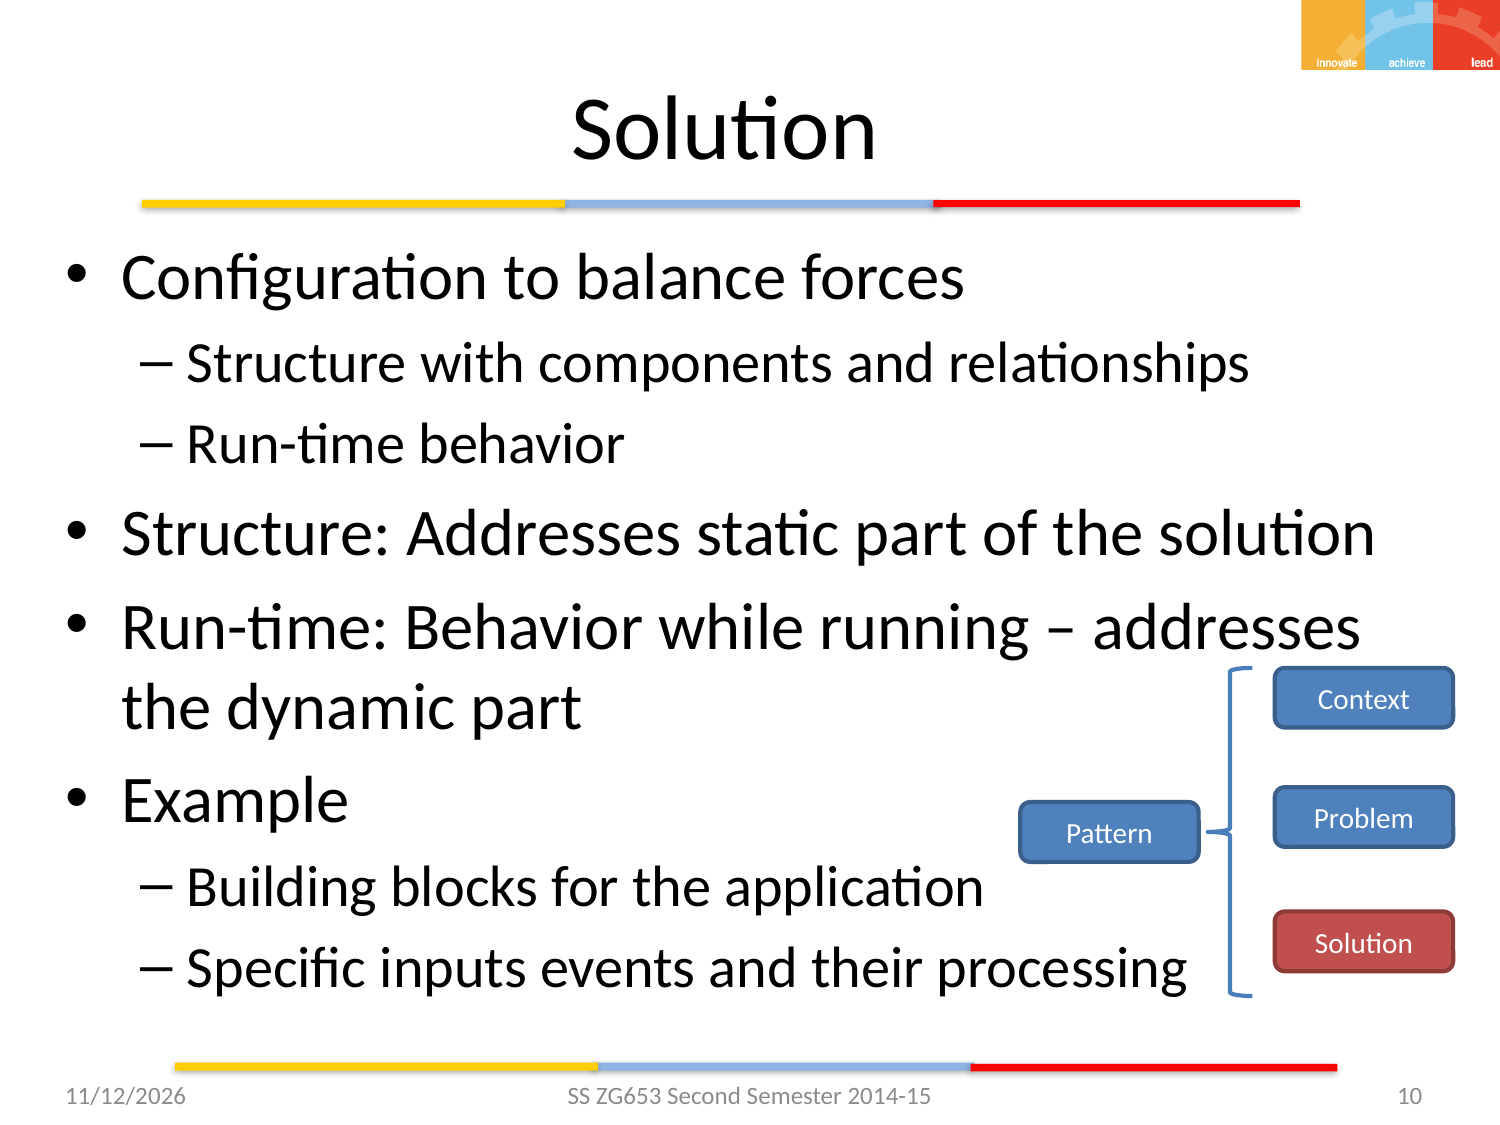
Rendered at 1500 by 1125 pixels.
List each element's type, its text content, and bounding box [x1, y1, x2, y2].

picture [1301, 0, 1500, 70]
slide_number 10 [1087, 1065, 1438, 1125]
title Solution [49, 45, 1401, 201]
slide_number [50, 1065, 400, 1125]
footer SS ZG653 Second Semester 2014-15 [512, 1065, 988, 1125]
list Configuration to balance forces Structure with components and relationships Run-time behavior Structure: Addresses static part of the solution Run-time: Behavior while running – addresses the dynamic part Example Building blocks for the application Specific inputs events and their processing [49, 224, 1426, 1051]
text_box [1020, 667, 1454, 997]
